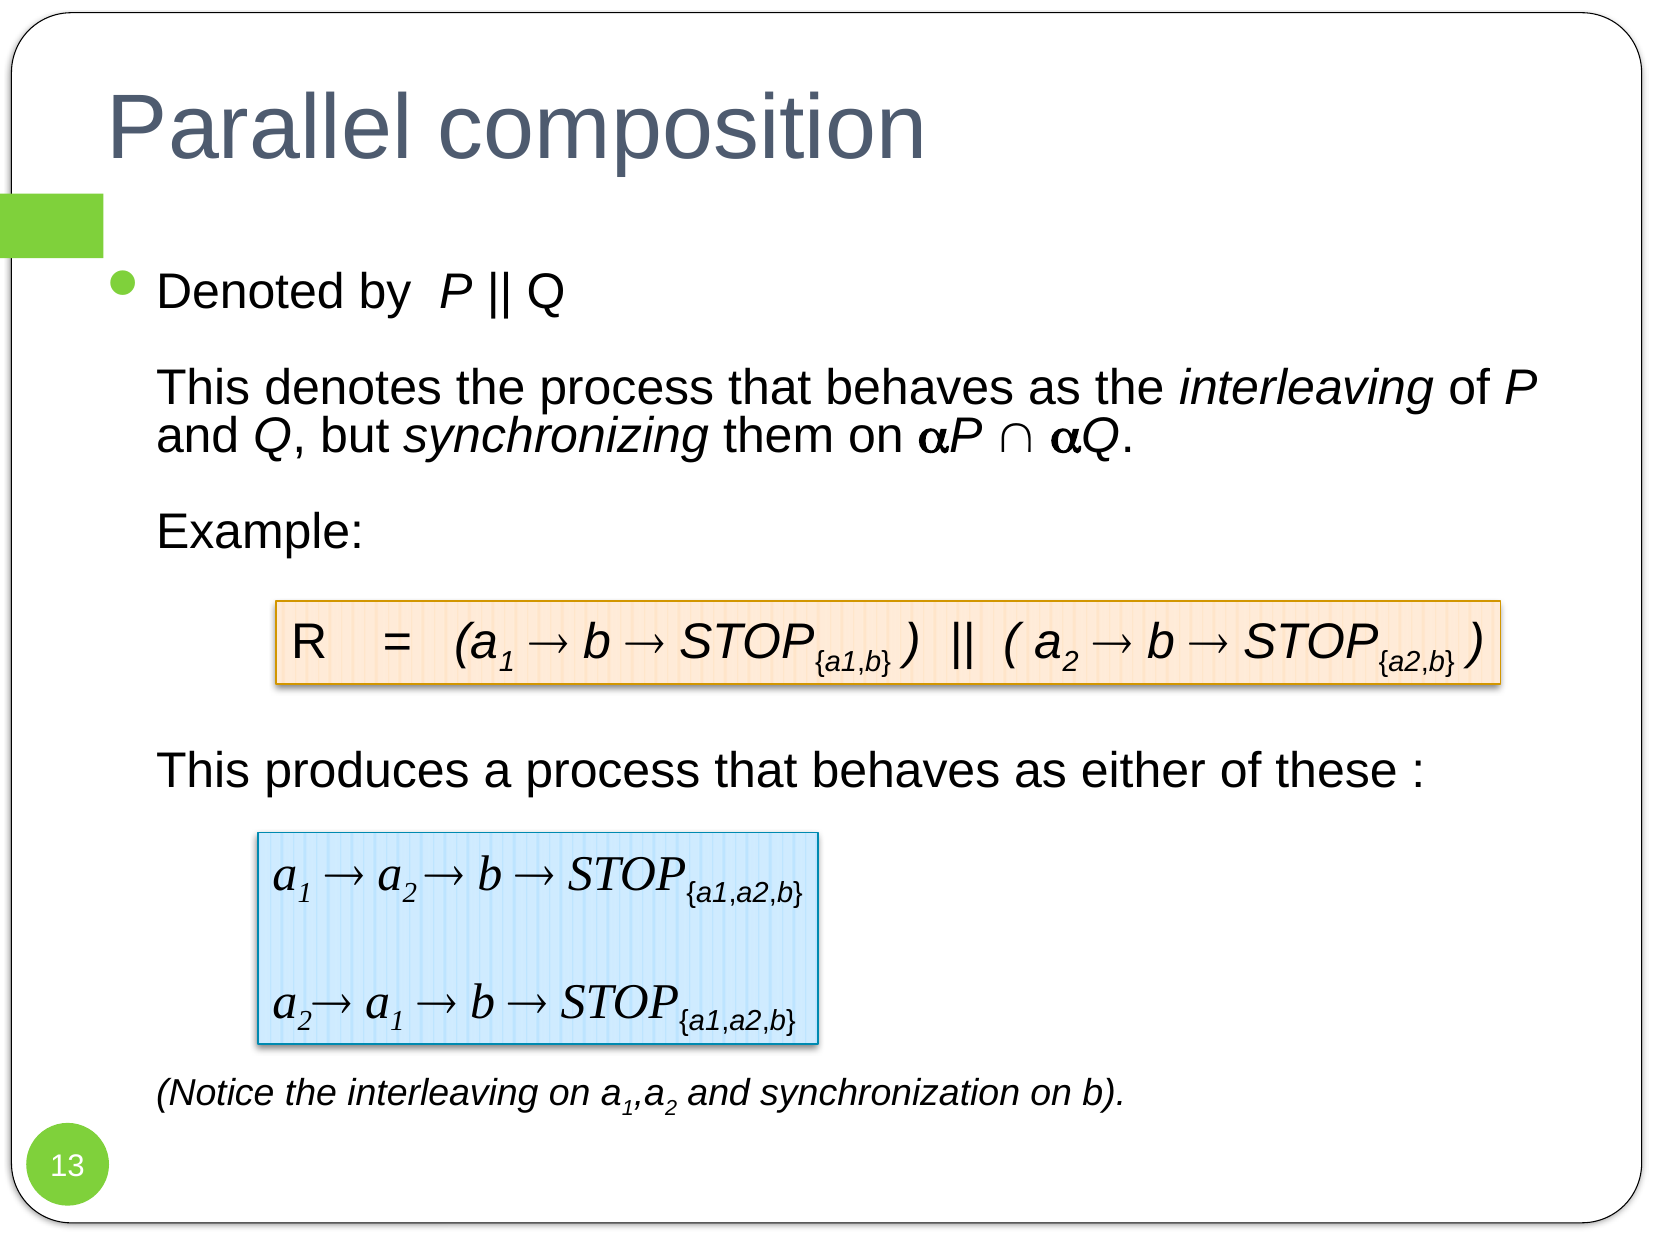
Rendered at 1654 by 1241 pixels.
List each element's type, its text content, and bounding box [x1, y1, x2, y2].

slide_number 13 [26, 1122, 110, 1206]
text_box R = (a1  b  STOP{a1,b} ) || ( a2  b  STOP{a2,b} ) [275, 600, 1501, 685]
title Parallel composition [90, 49, 1603, 194]
text_box a1  a2  b  STOP{a1,a2,b} a2 a1  b  STOP{a1,a2,b} [257, 832, 819, 1045]
list Denoted by P || Q This denotes the process that behaves as the interleaving of P and Q, but synchronizing them on P  Q. Example: This produces a process that behaves as either of these : (Notice the interleaving on a1,a2 and synchronization on b). [90, 261, 1603, 1089]
